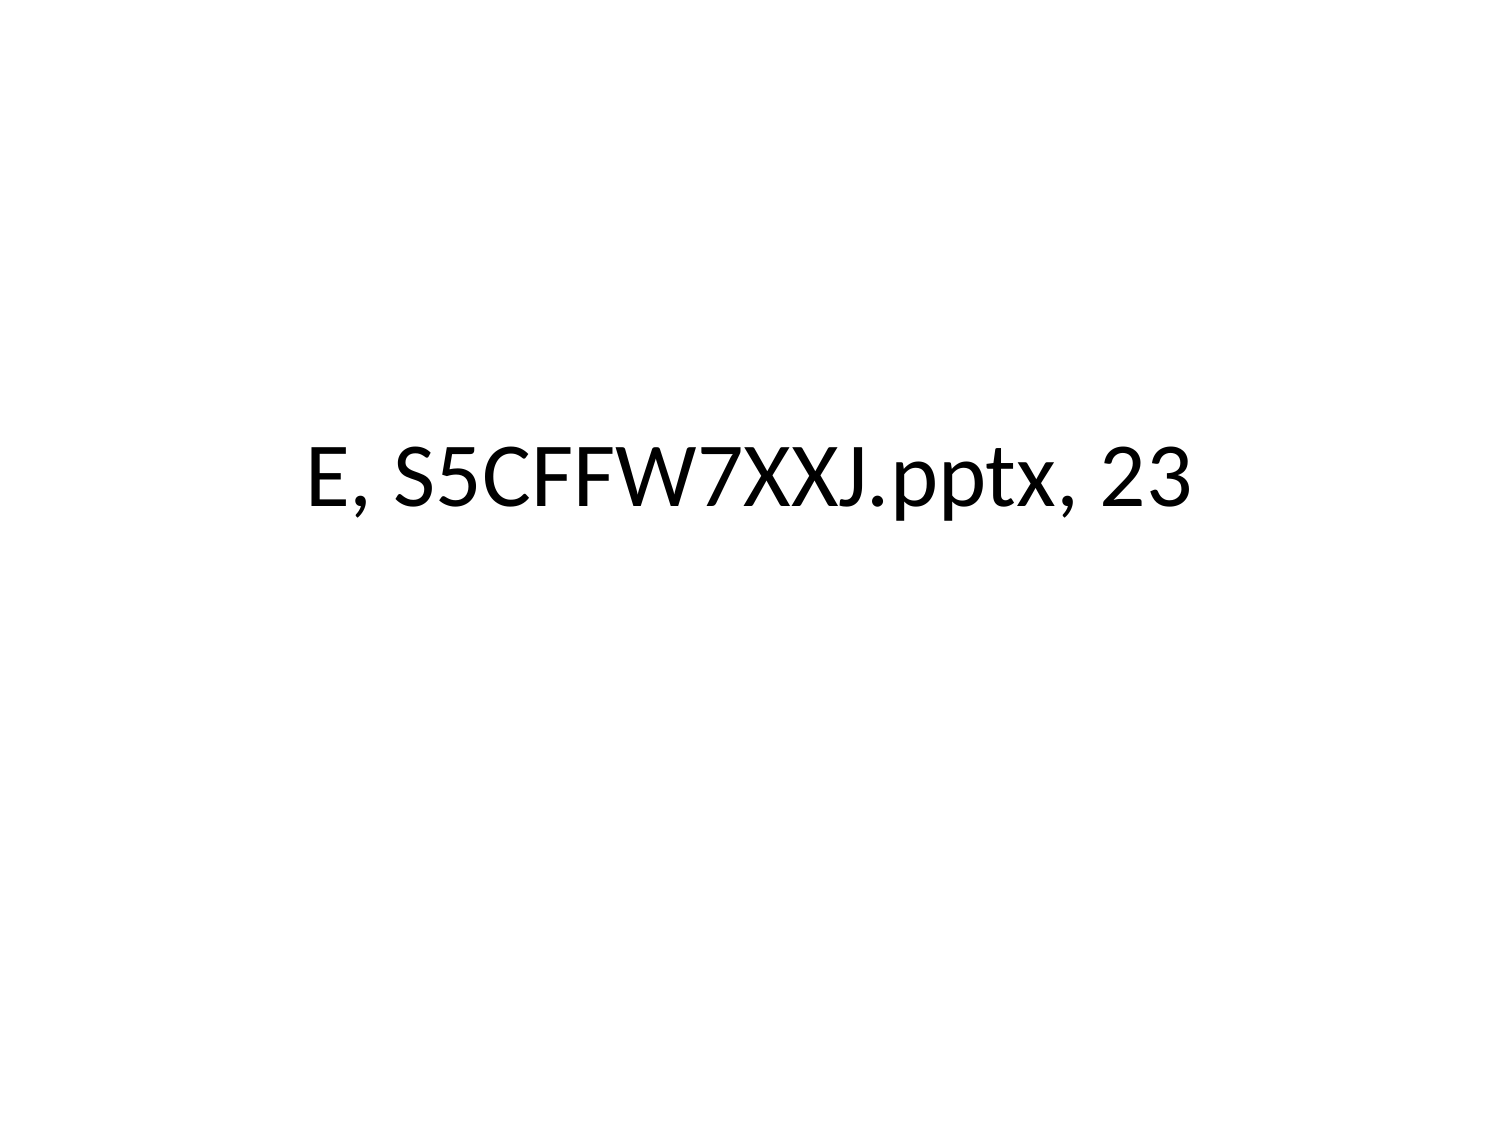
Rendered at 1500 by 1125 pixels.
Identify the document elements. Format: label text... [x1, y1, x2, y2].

title E, S5CFFW7XXJ.pptx, 23 [112, 349, 1388, 591]
